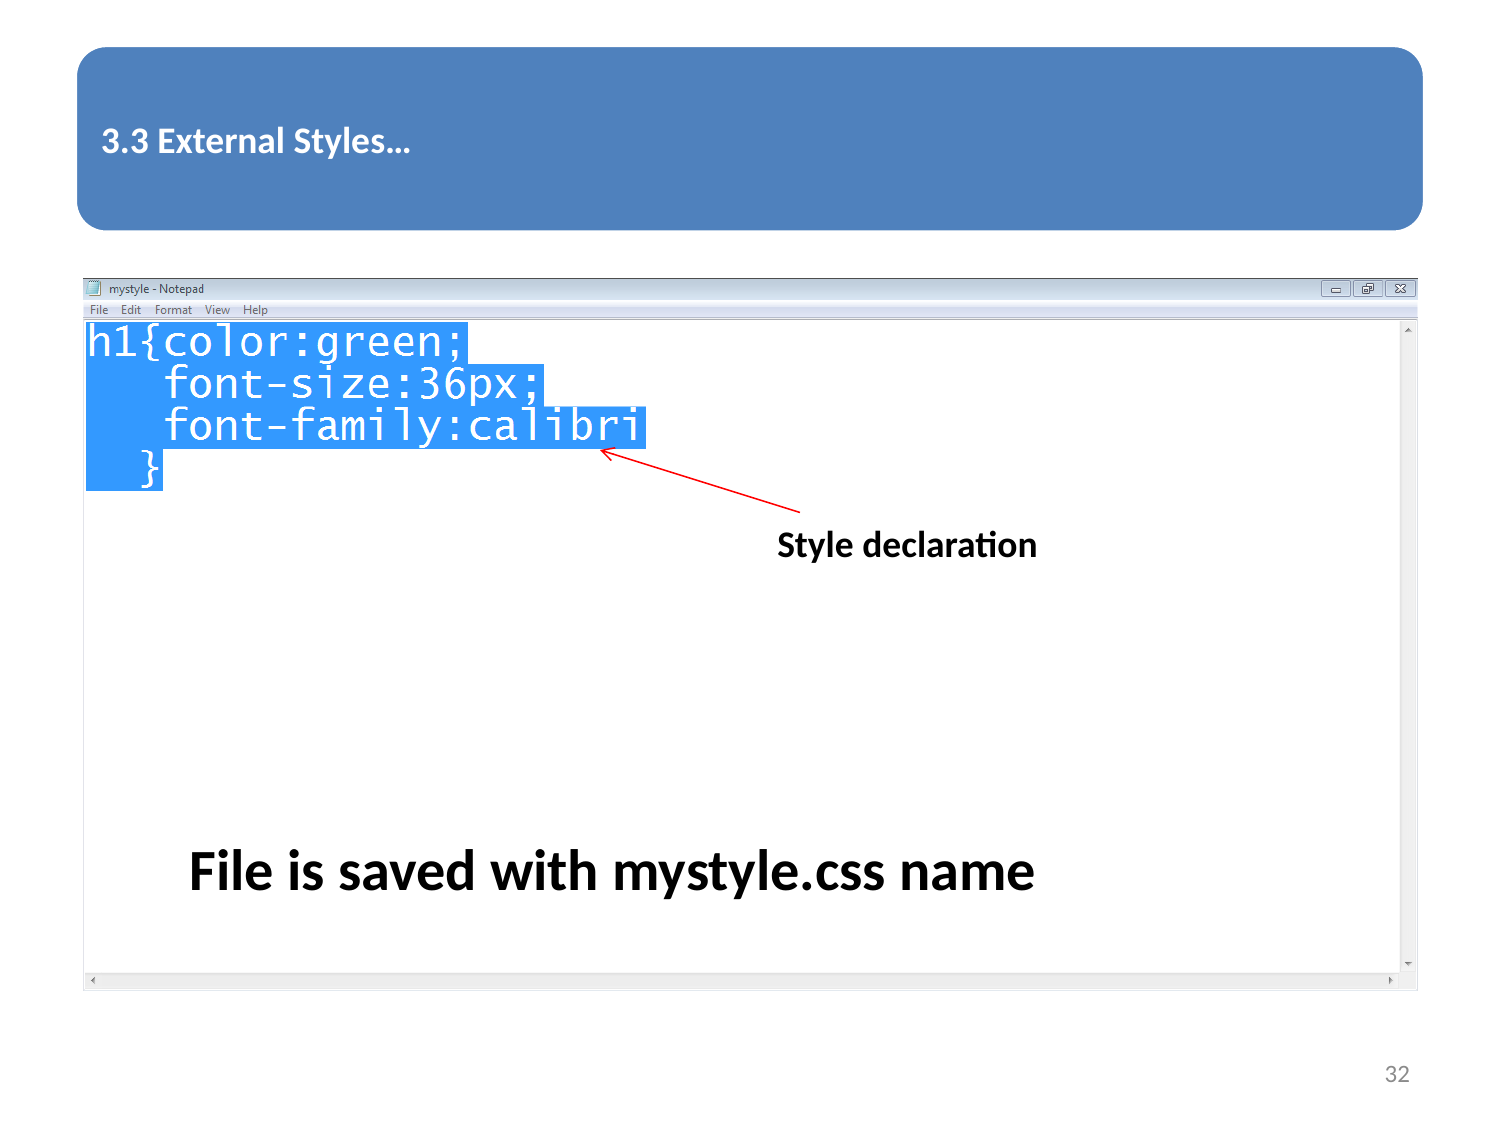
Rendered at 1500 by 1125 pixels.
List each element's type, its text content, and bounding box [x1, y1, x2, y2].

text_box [74, 44, 1426, 233]
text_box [599, 449, 801, 513]
slide_number 32 [1074, 1042, 1425, 1103]
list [74, 270, 1426, 998]
